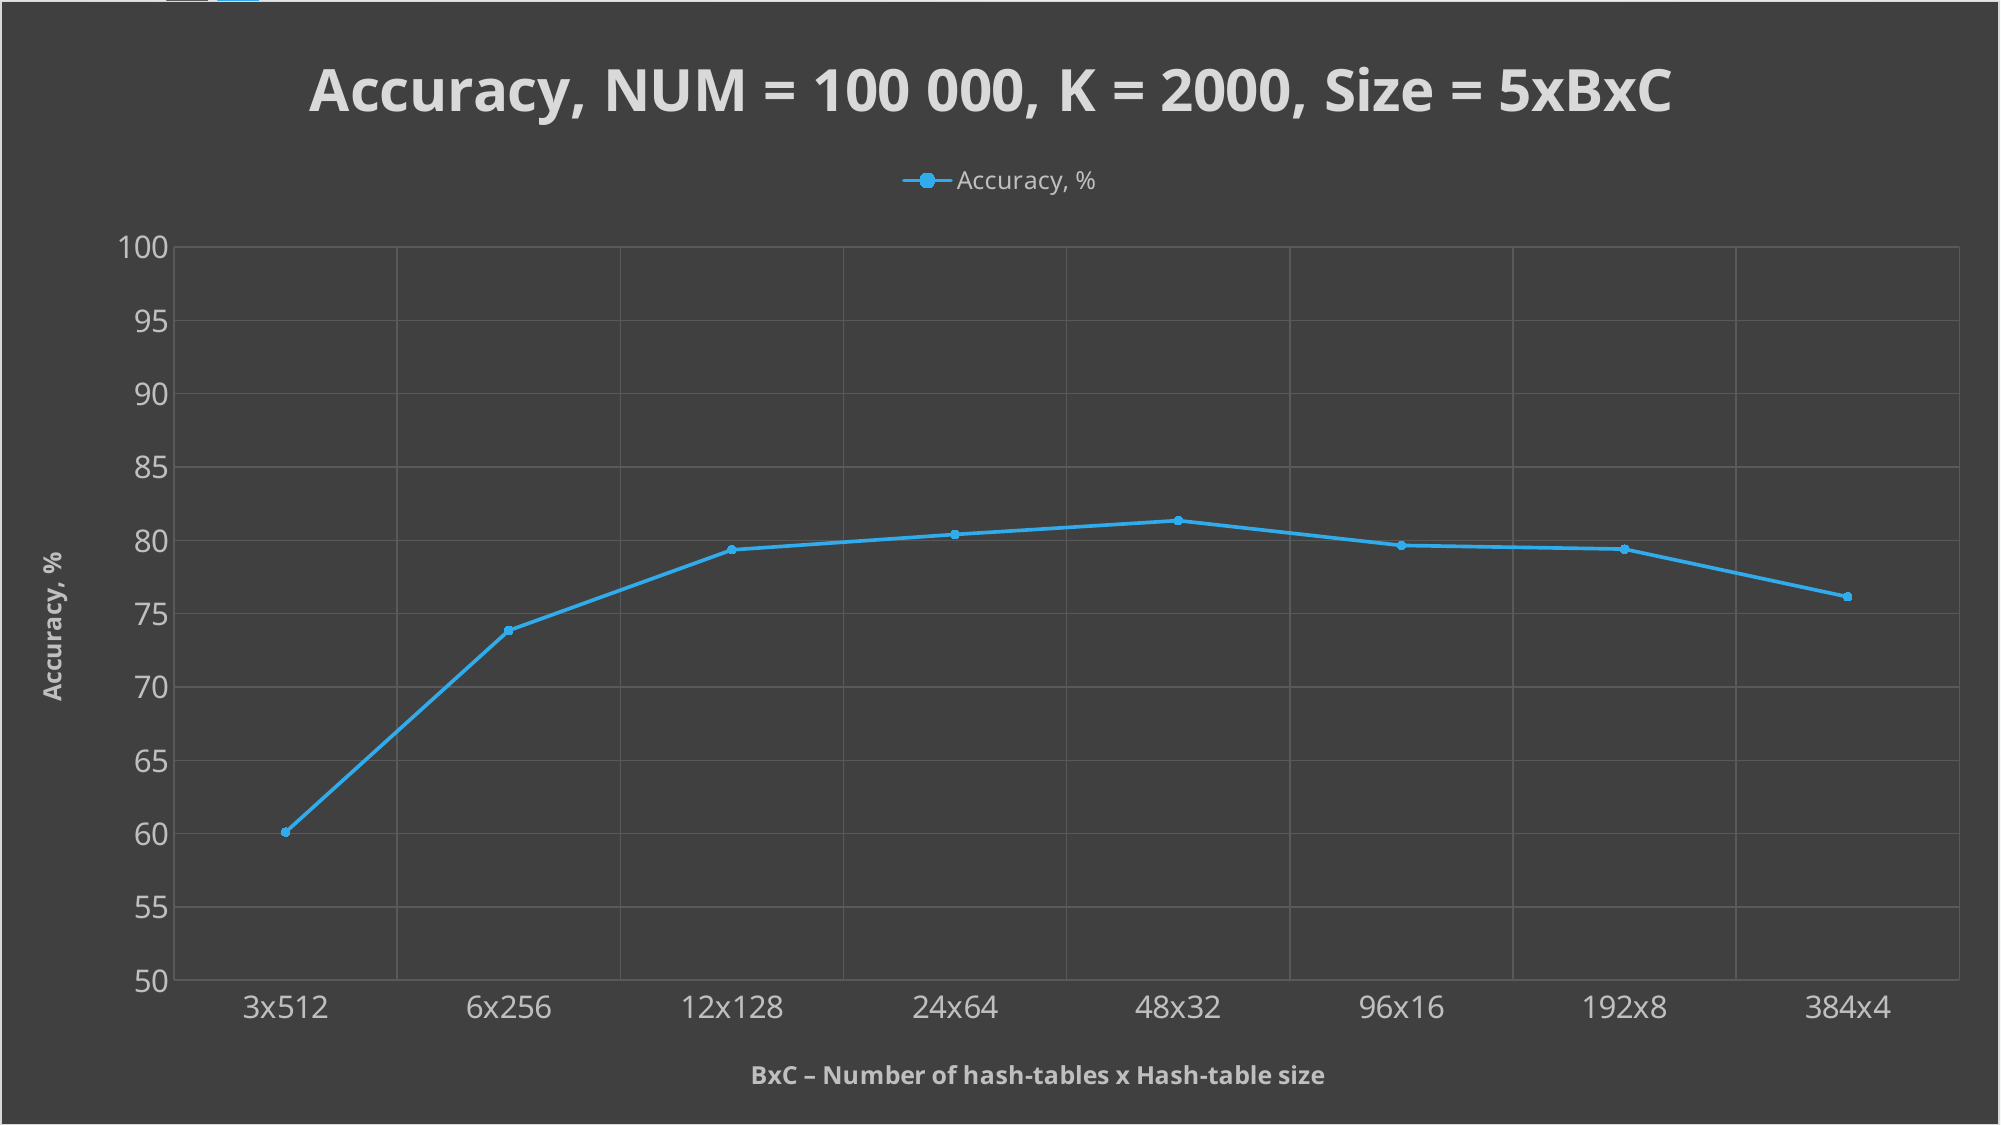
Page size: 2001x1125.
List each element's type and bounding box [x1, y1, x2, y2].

chart [0, 0, 2000, 1125]
